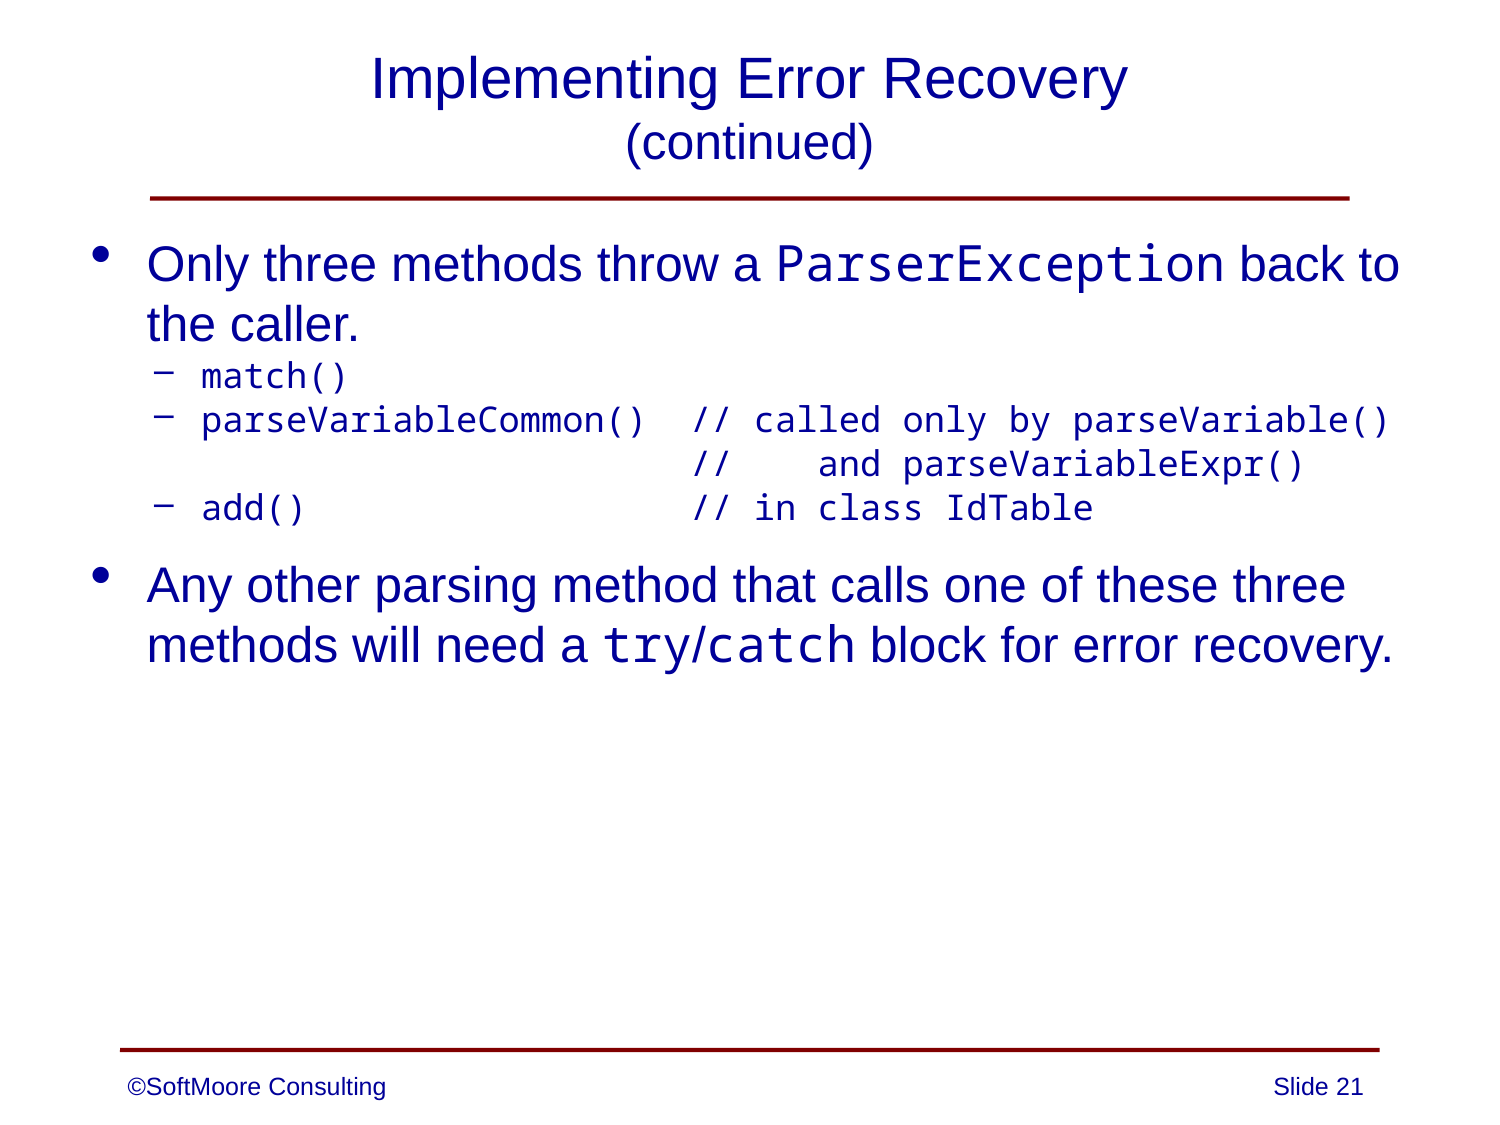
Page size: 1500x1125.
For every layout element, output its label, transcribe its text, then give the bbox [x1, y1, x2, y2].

footer ©SoftMoore Consulting [111, 1061, 563, 1109]
title Implementing Error Recovery (continued) [149, 22, 1350, 188]
list Only three methods throw a ParserException back to the caller. match() parseVariableCommon() // called only by parseVariable() // and parseVariableExpr() add() // in class IdTable Any other parsing method that calls one of these three methods will need a try/catch block for error recovery. [74, 223, 1441, 1034]
slide_number Slide 21 [1078, 1061, 1380, 1109]
